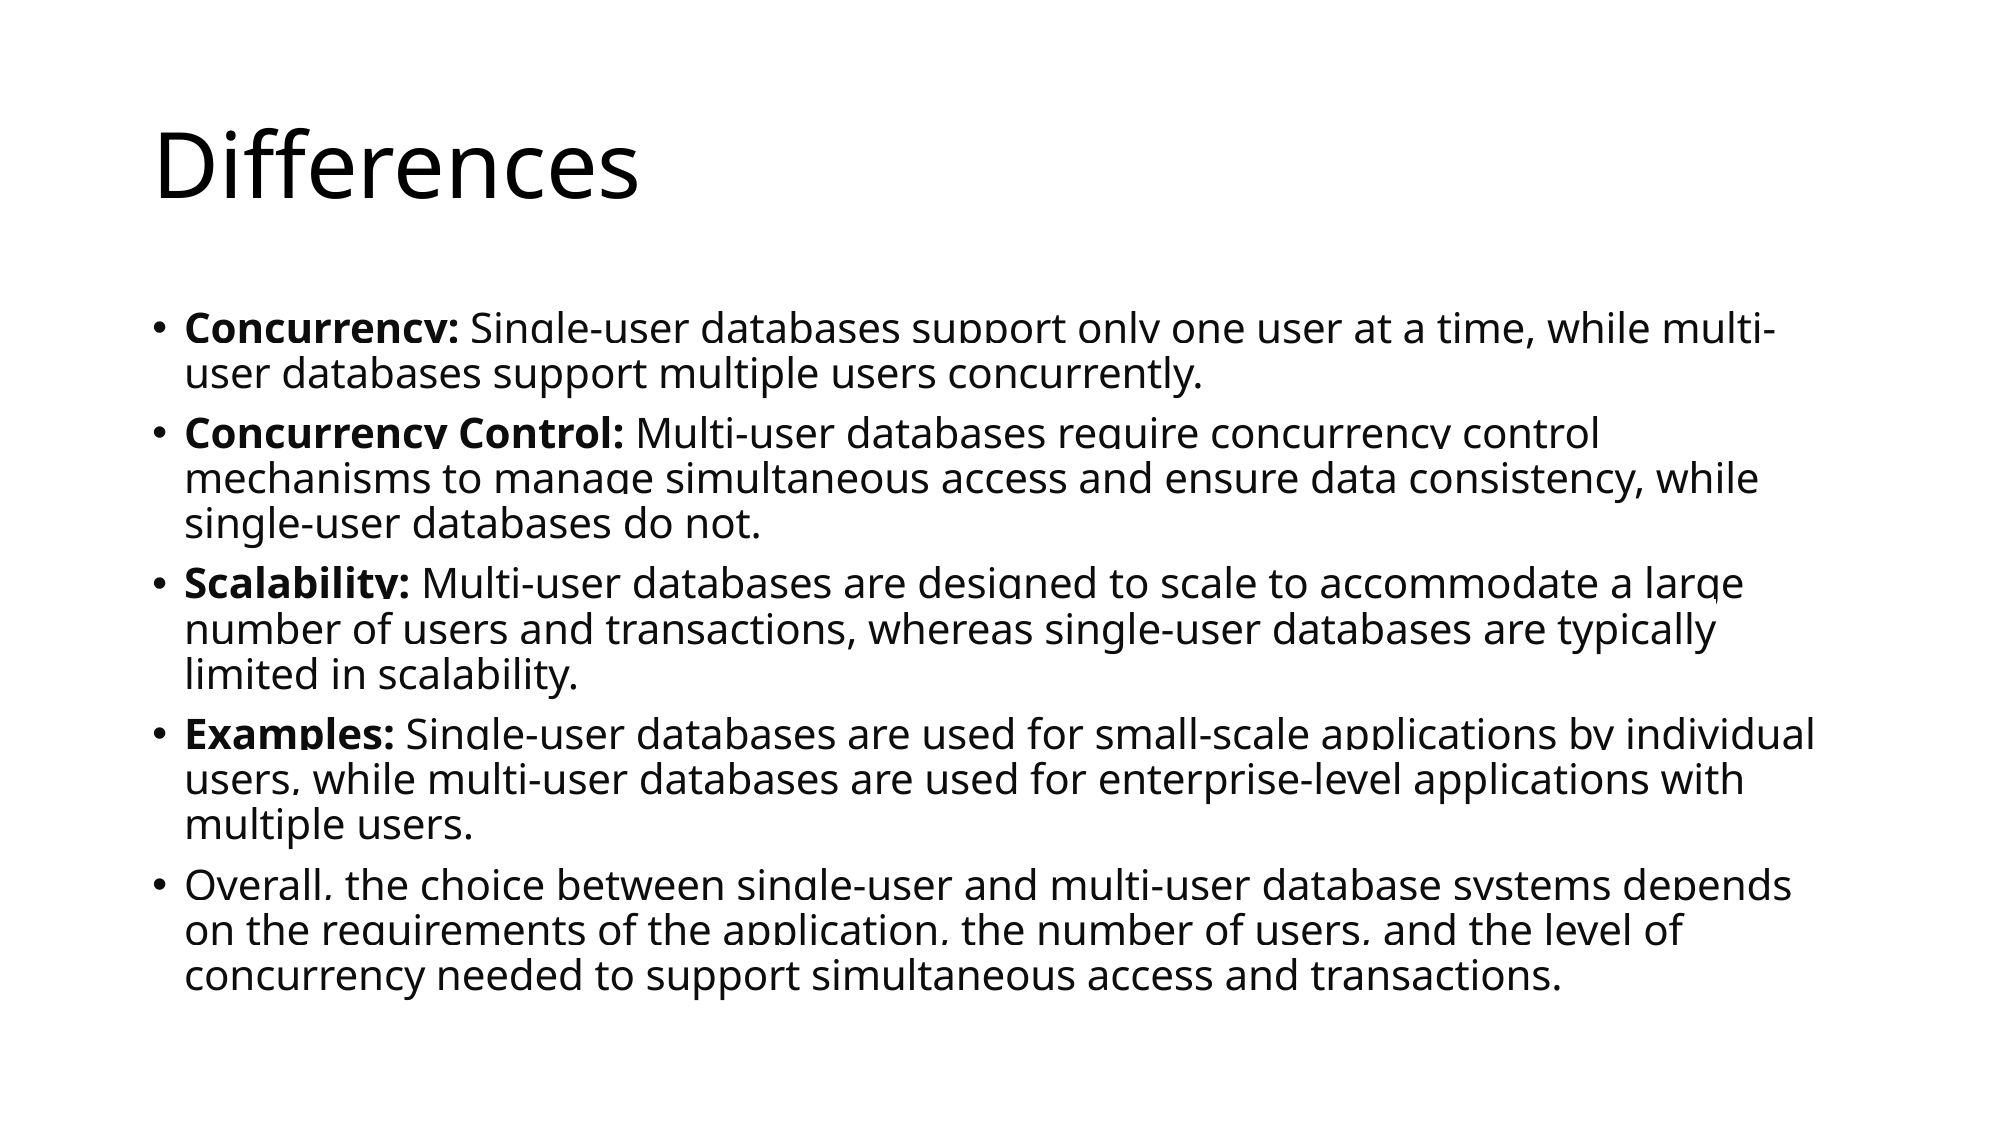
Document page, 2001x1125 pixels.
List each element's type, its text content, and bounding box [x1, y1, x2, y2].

title Differences [137, 59, 1863, 278]
list Concurrency: Single-user databases support only one user at a time, while multi-user databases support multiple users concurrently. Concurrency Control: Multi-user databases require concurrency control mechanisms to manage simultaneous access and ensure data consistency, while single-user databases do not. Scalability: Multi-user databases are designed to scale to accommodate a large number of users and transactions, whereas single-user databases are typically limited in scalability. Examples: Single-user databases are used for small-scale applications by individual users, while multi-user databases are used for enterprise-level applications with multiple users. Overall, the choice between single-user and multi-user database systems depends on the requirements of the application, the number of users, and the level of concurrency needed to support simultaneous access and transactions. [137, 299, 1863, 1014]
